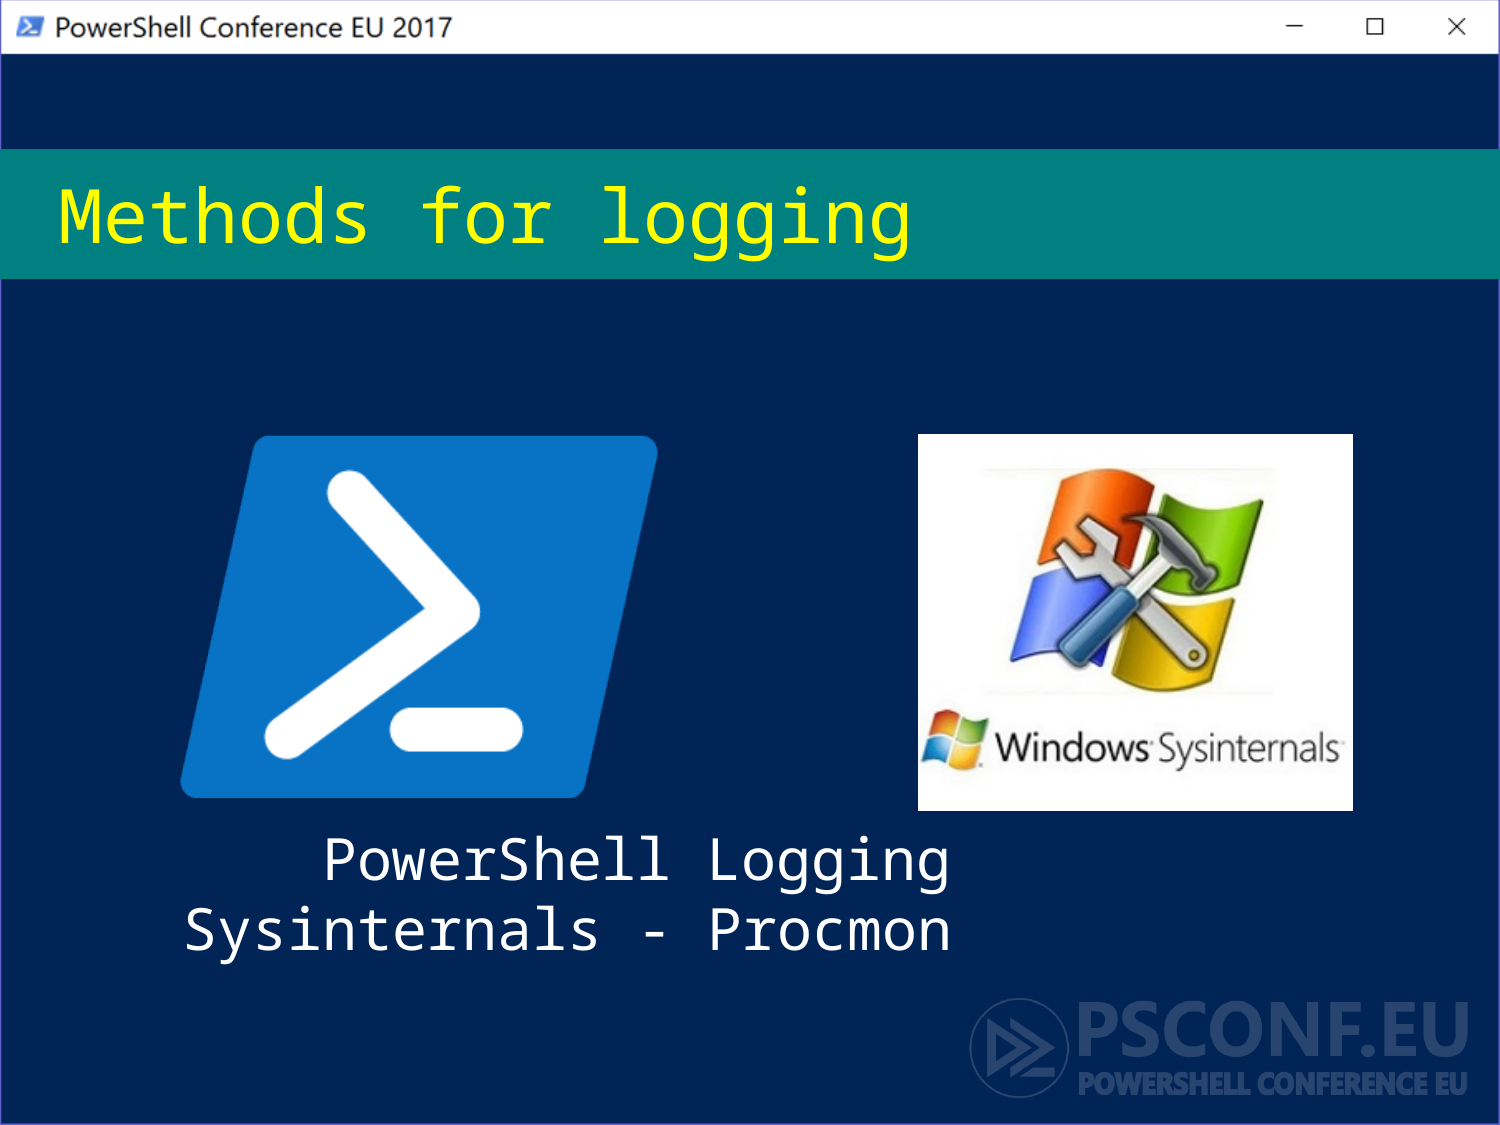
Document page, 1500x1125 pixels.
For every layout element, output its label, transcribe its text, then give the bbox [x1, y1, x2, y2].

picture [0, 279, 1500, 1125]
list PowerShell Logging Sysinternals - Procmon [62, 324, 1480, 1046]
picture [0, 0, 1500, 149]
title Methods for logging [0, 149, 1500, 279]
